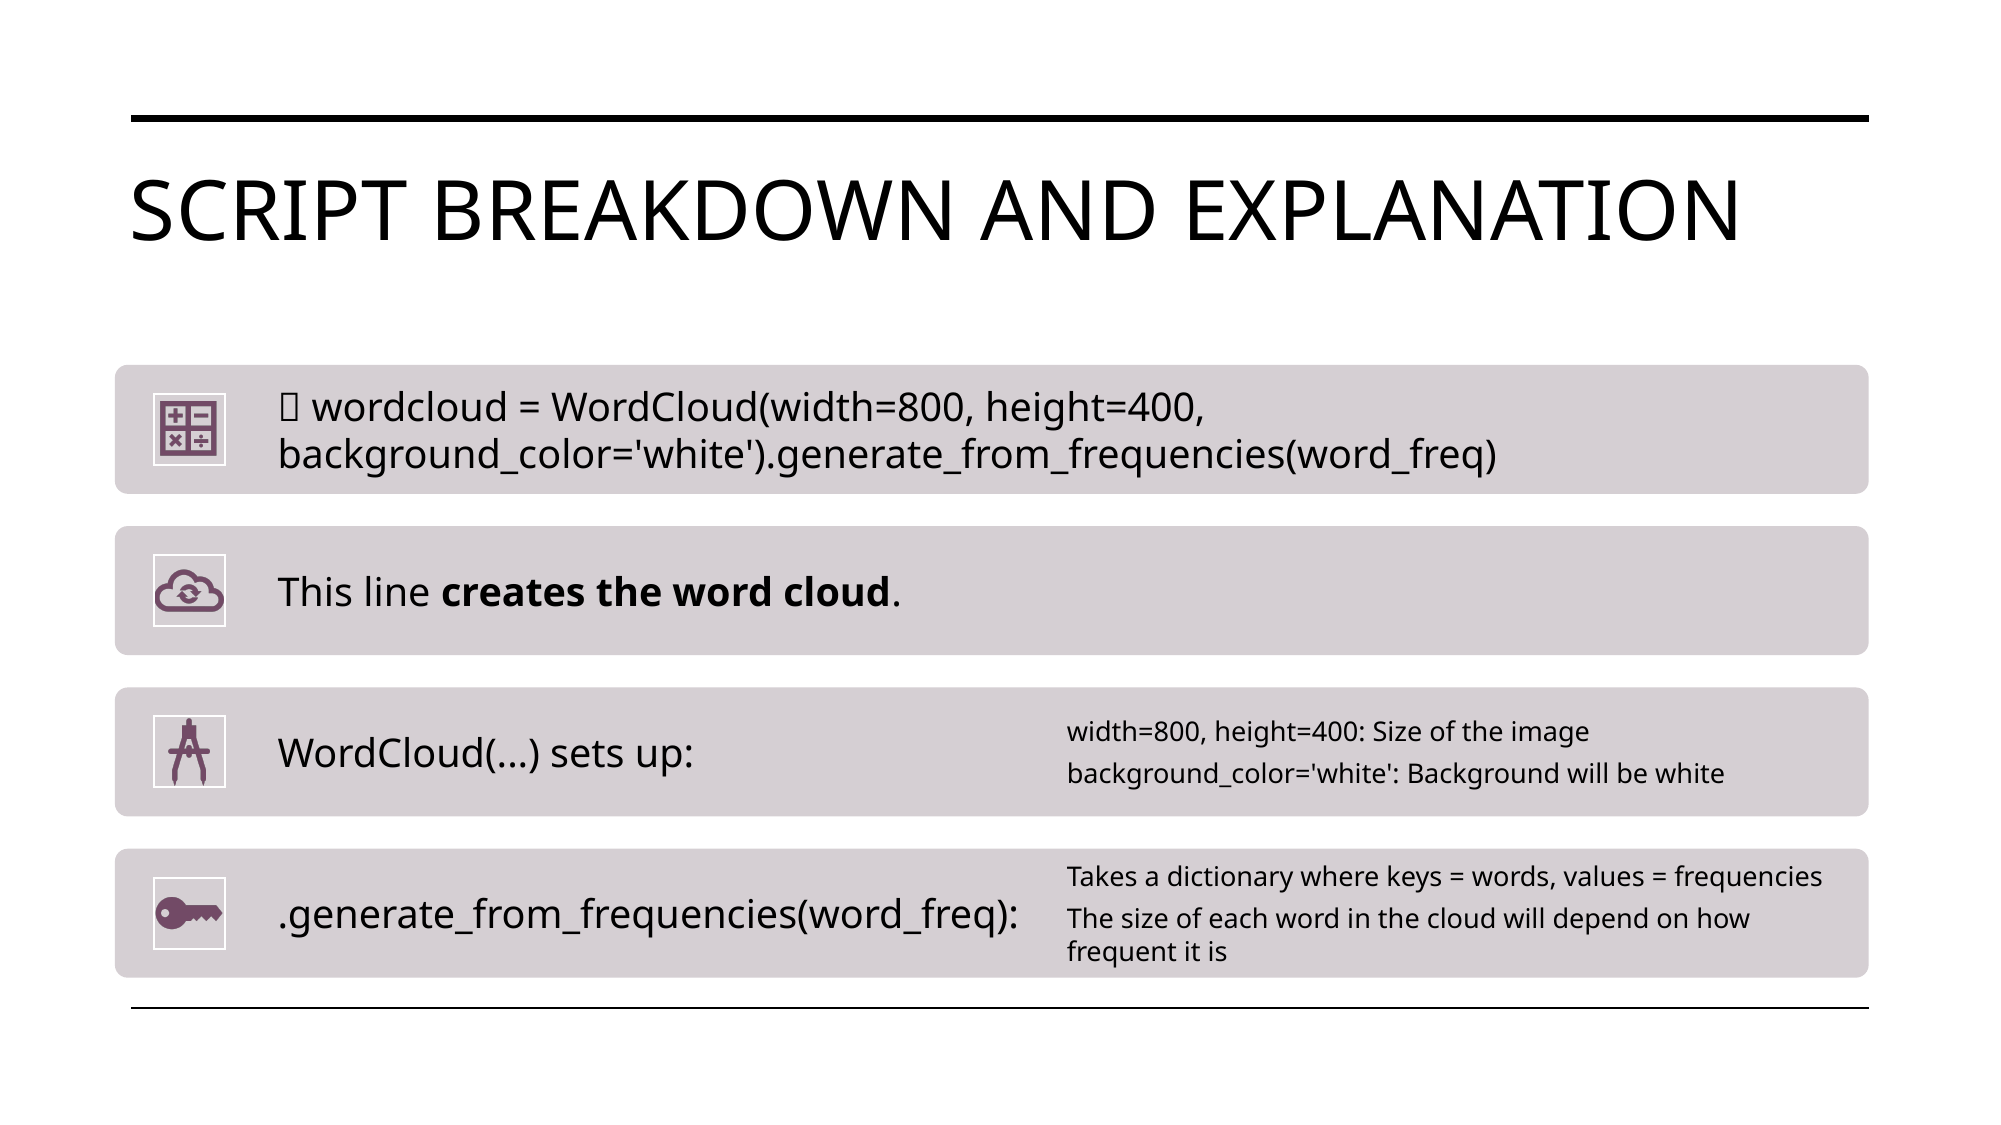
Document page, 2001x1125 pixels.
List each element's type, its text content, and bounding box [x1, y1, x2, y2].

title Script breakdown and explanation [114, 149, 1869, 364]
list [114, 364, 1869, 978]
